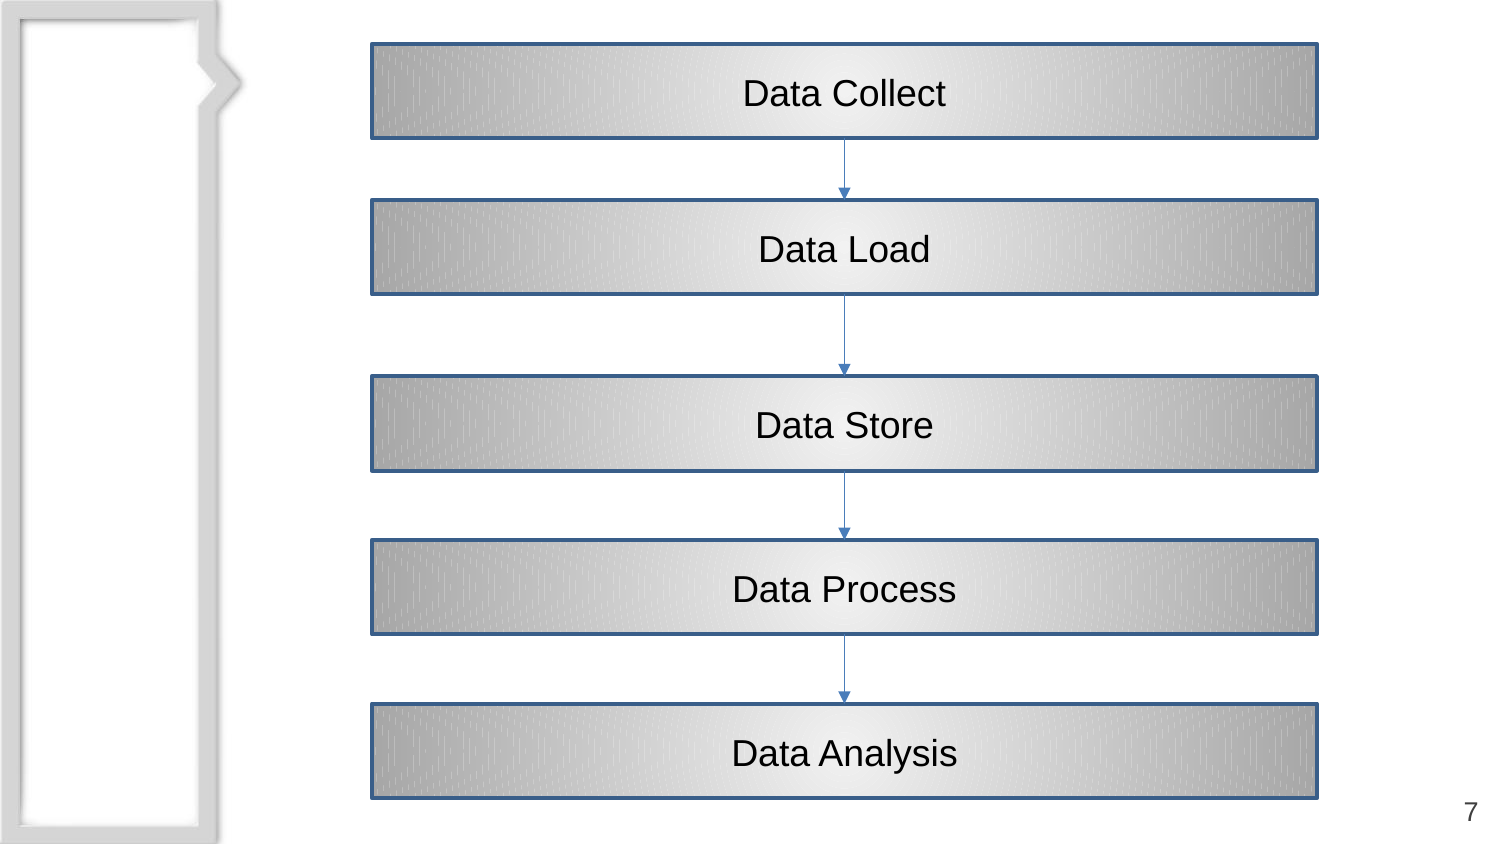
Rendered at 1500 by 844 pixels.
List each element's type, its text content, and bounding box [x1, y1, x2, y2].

text_box Data Collect [371, 43, 1317, 139]
picture [0, 0, 1500, 844]
text_box Data Store [371, 376, 1317, 471]
text_box Data Load [371, 199, 1317, 295]
slide_number ‹#› [1403, 779, 1494, 844]
text_box Data Process [371, 539, 1317, 635]
text_box Data Analysis [371, 703, 1317, 799]
